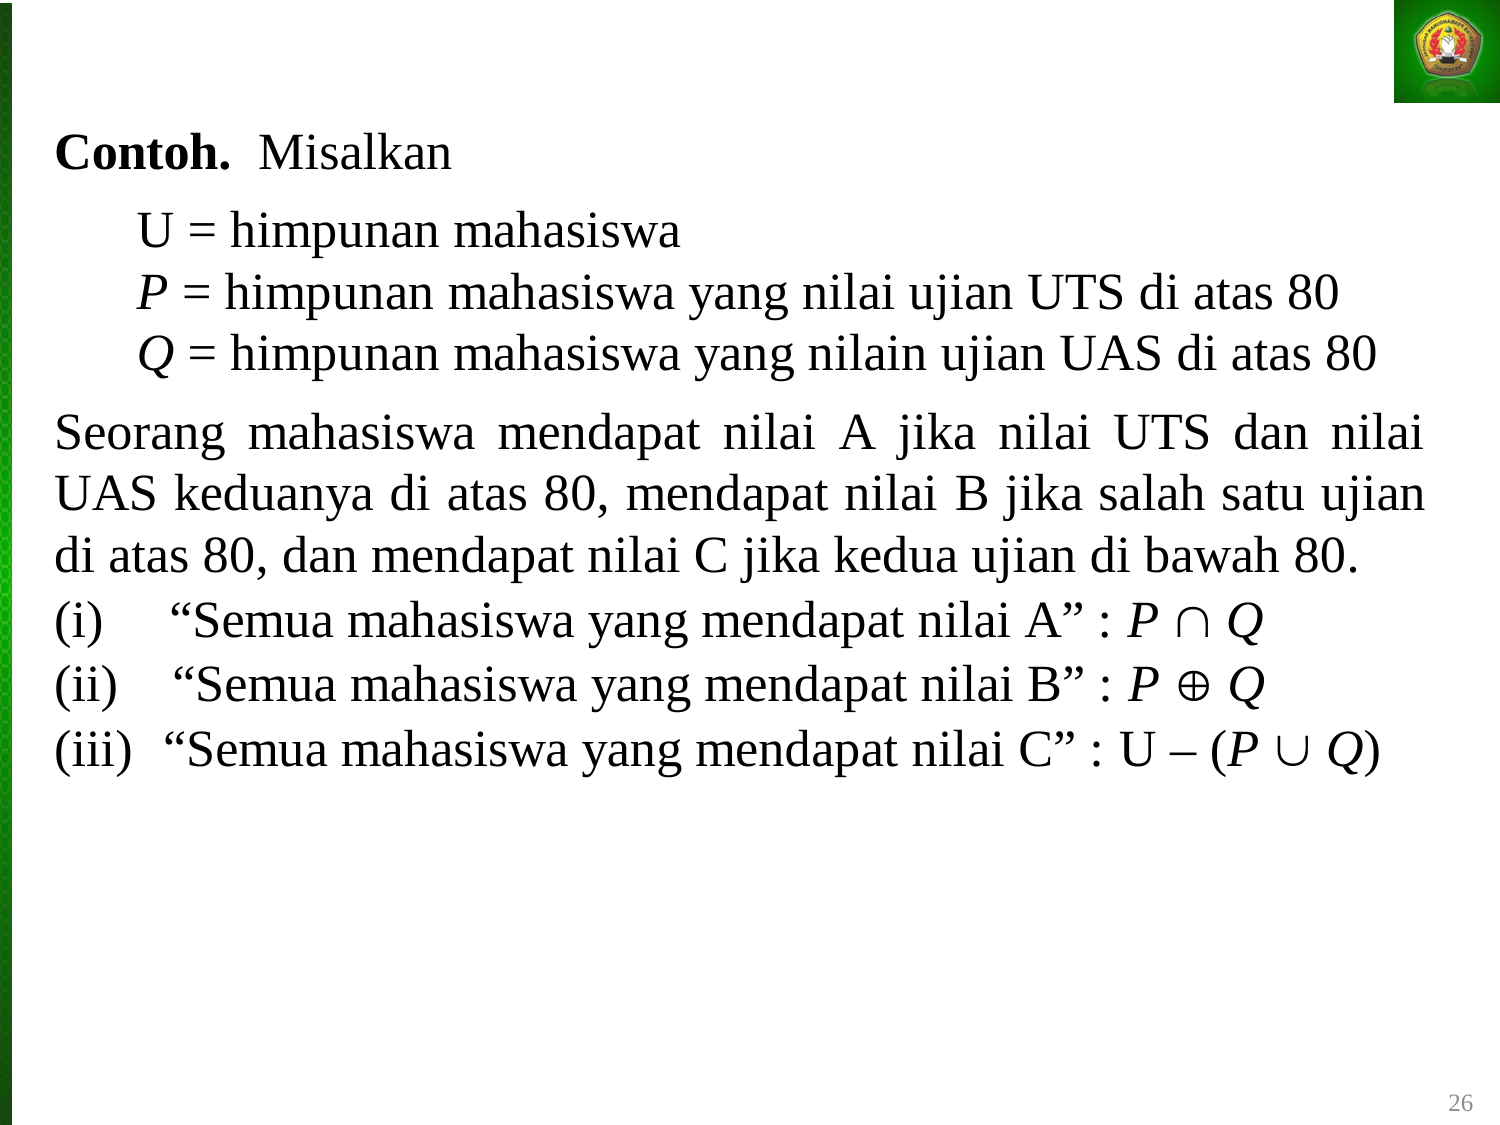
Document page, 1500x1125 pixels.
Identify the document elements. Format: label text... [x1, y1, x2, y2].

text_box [53, 118, 1425, 1015]
picture [1394, 0, 1500, 103]
picture [0, 3, 12, 1125]
slide_number 26 [1148, 1078, 1489, 1125]
